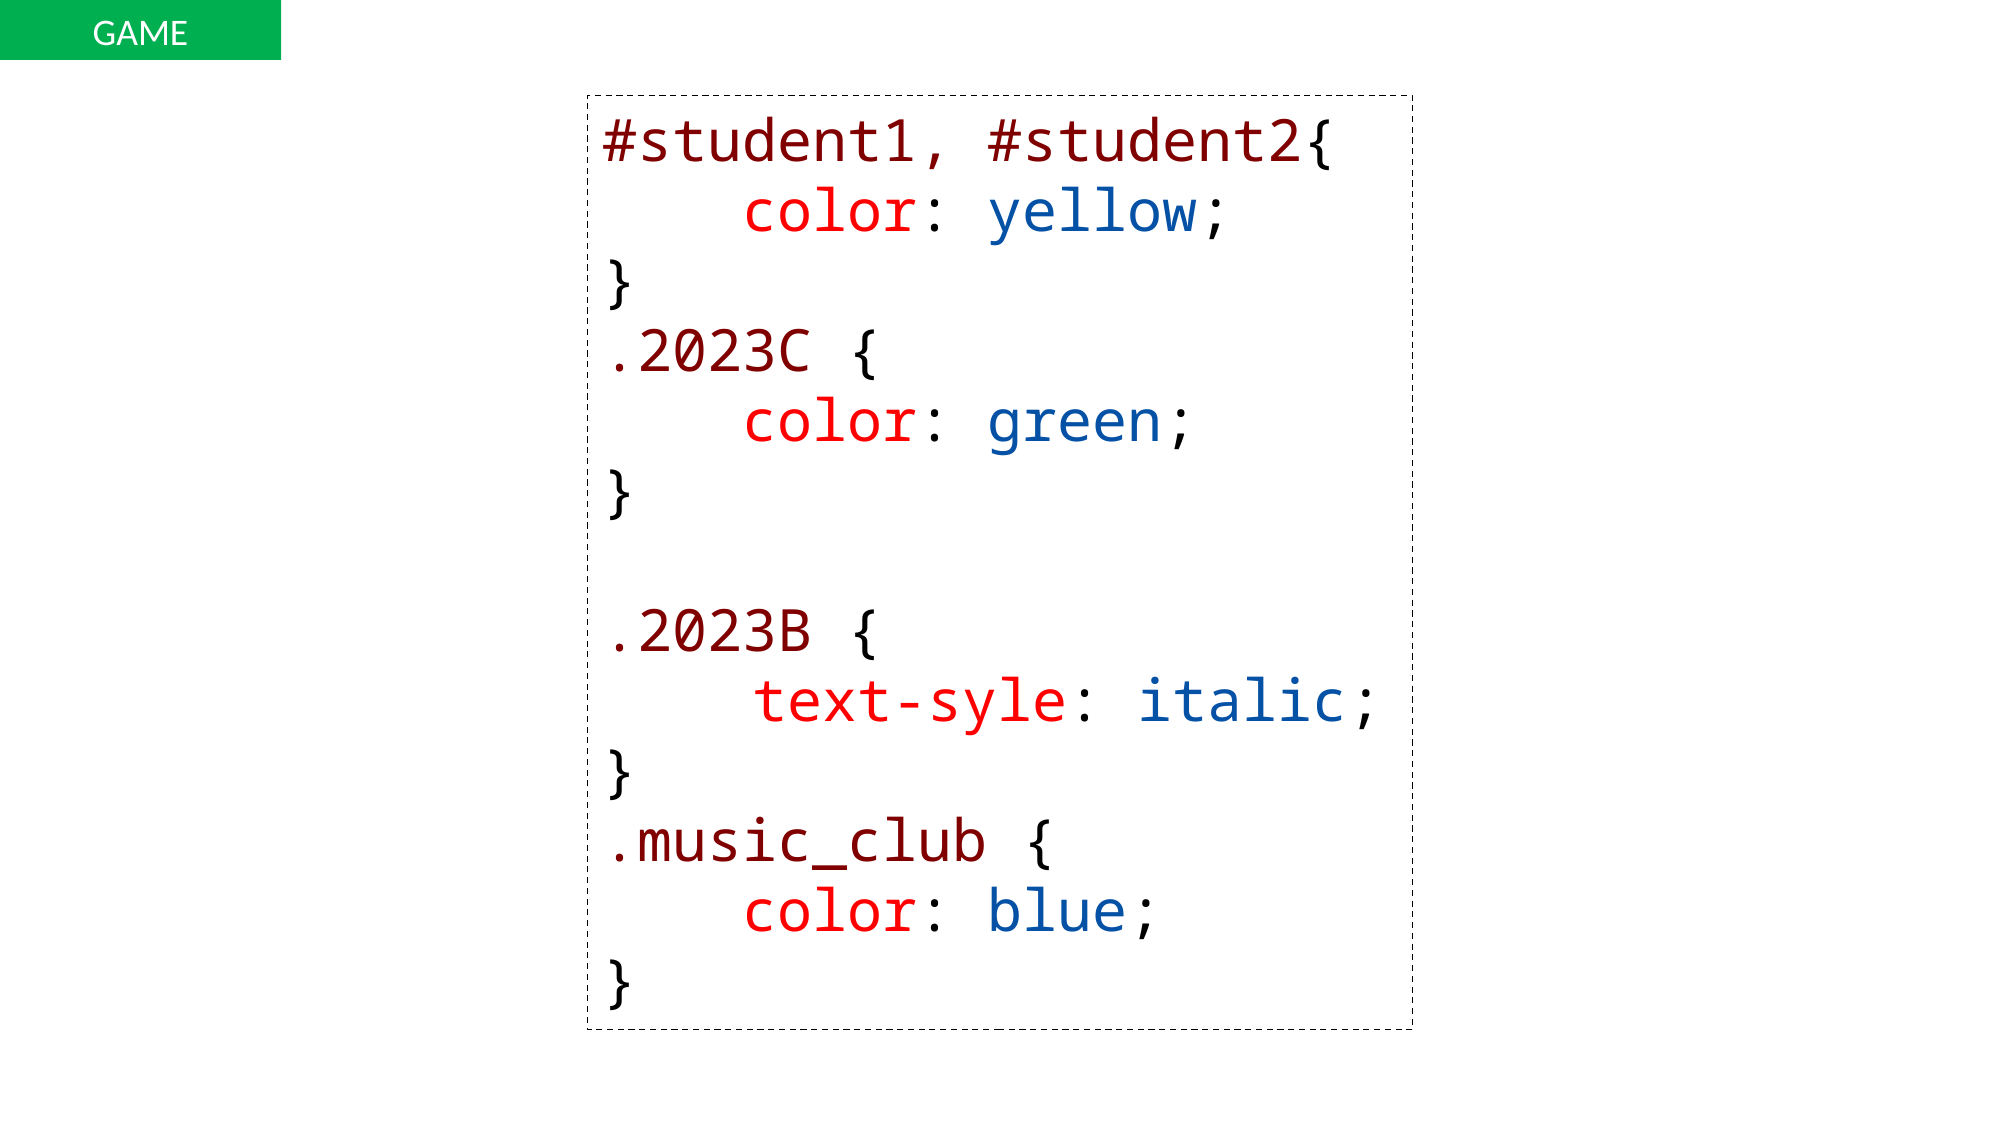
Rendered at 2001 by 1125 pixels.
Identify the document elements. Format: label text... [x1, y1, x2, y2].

text_box GAME [0, 0, 282, 60]
text_box #student1, #student2{ color: yellow; } .2023C { color: green; } .2023B { text-syle: italic; } .music_club { color: blue; } [587, 95, 1413, 1030]
